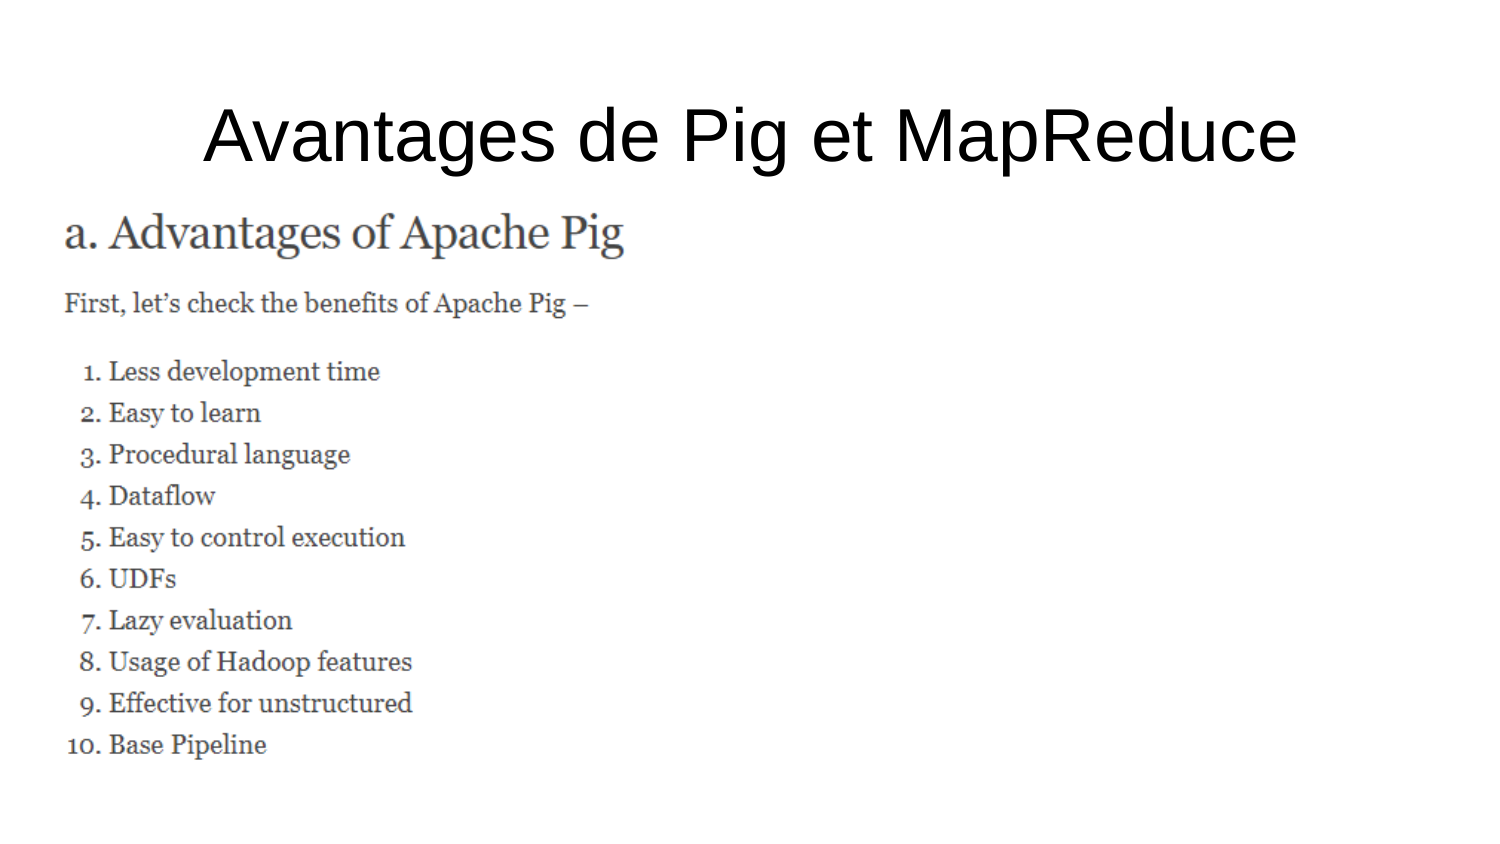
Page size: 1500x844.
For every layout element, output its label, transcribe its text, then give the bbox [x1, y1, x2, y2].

picture [24, 199, 692, 794]
title Avantages de Pig et MapReduce [63, 62, 1461, 201]
